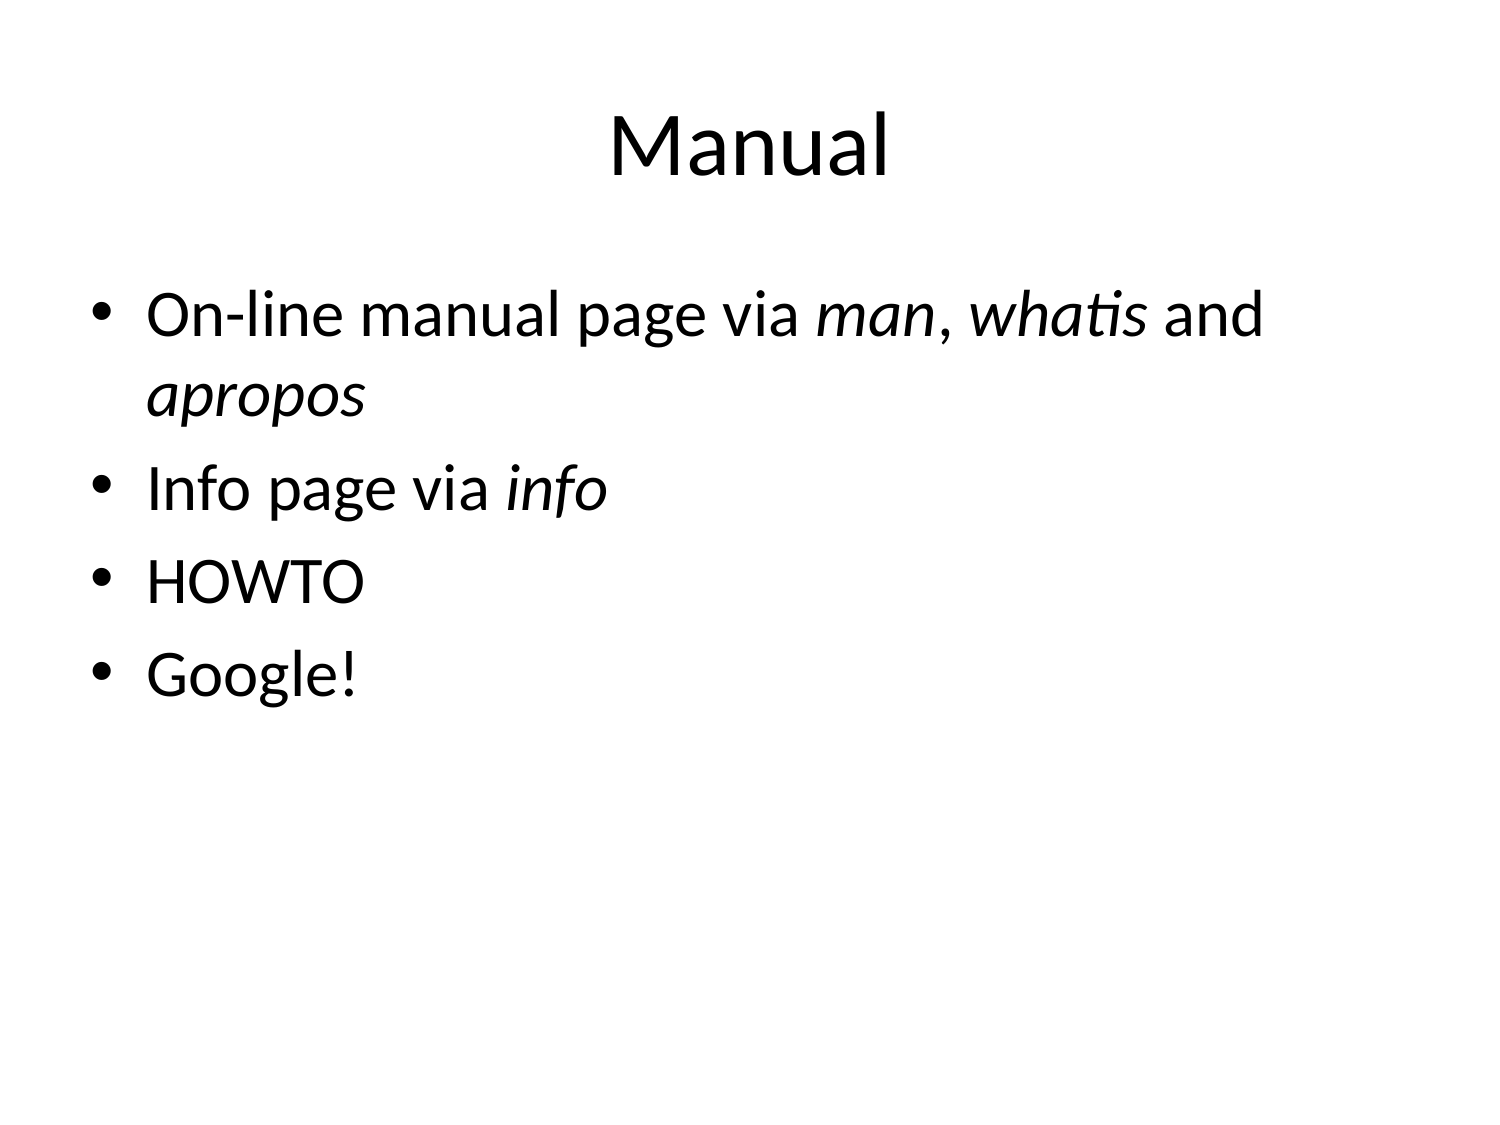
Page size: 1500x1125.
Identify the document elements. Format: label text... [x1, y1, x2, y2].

list On-line manual page via man, whatis and apropos Info page via info HOWTO Google! [75, 262, 1425, 1005]
title Manual [75, 45, 1425, 233]
